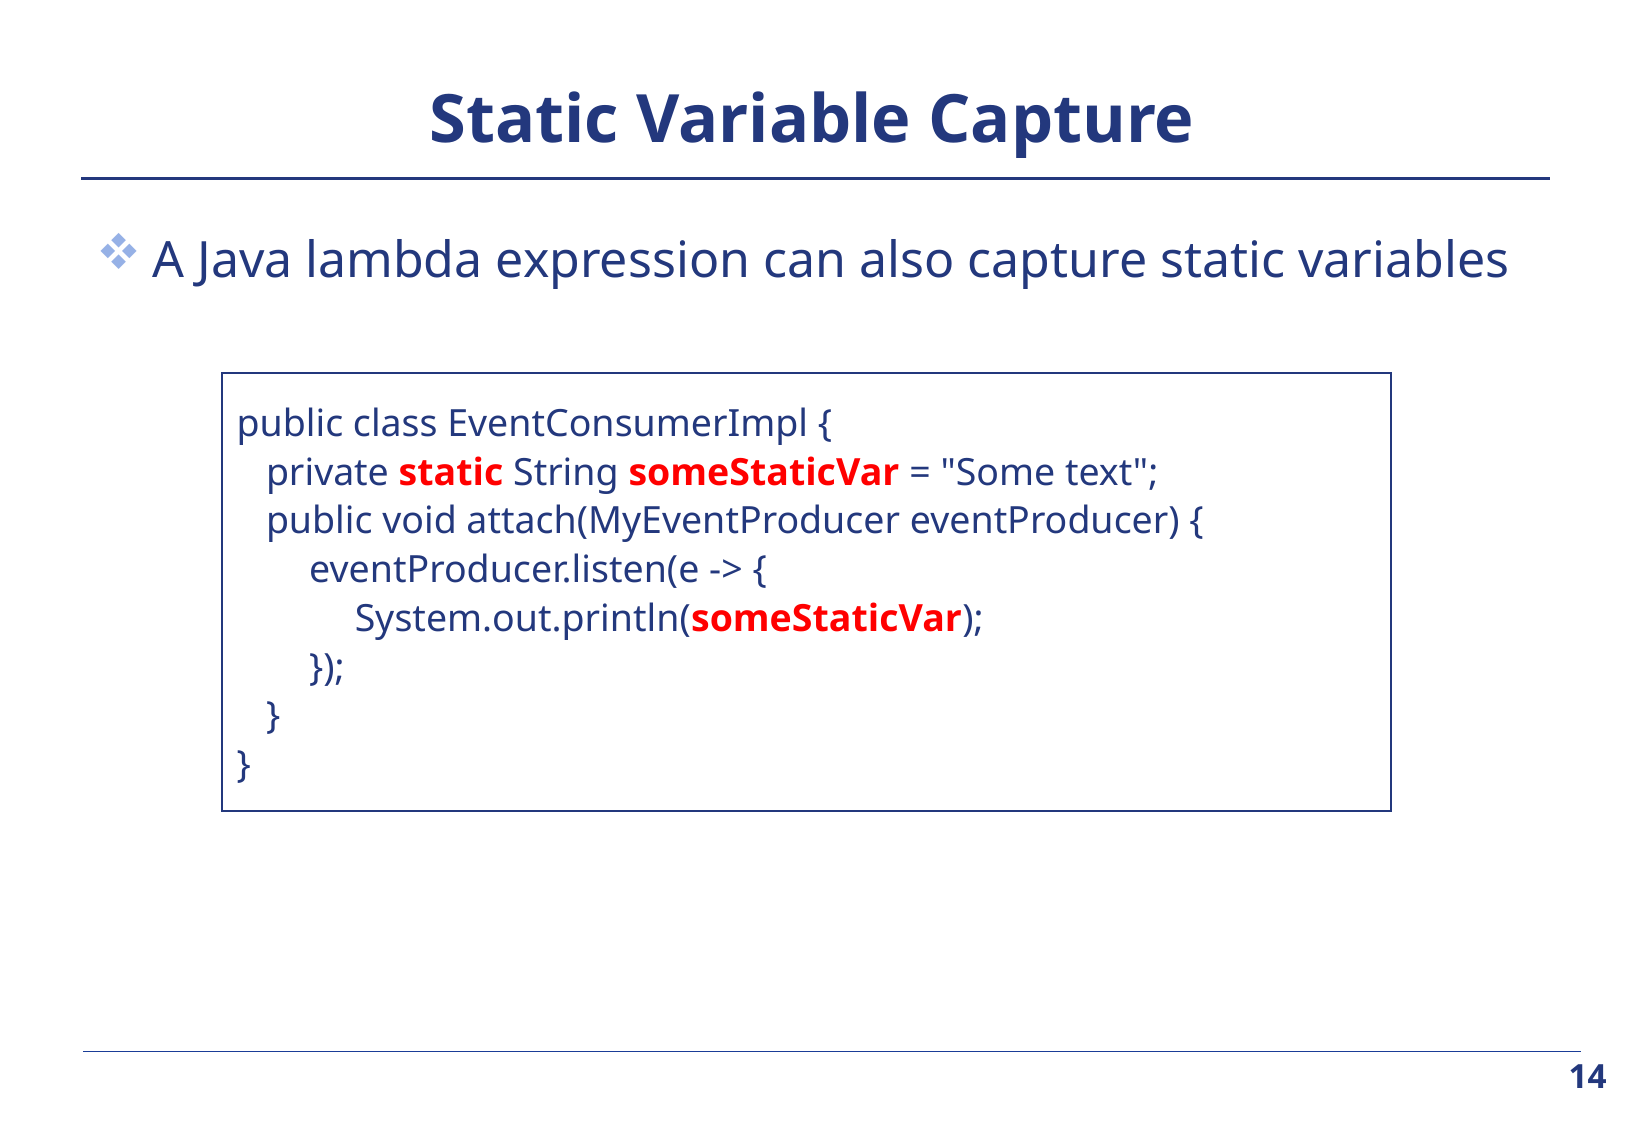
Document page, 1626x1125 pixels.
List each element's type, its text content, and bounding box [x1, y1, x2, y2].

title Static Variable Capture [81, 52, 1544, 179]
text_box public class EventConsumerImpl { private static String someStaticVar = "Some text"; public void attach(MyEventProducer eventProducer) { eventProducer.listen(e -> { System.out.println(someStaticVar); }); } } [221, 373, 1392, 811]
list A Java lambda expression can also capture static variables [81, 220, 1544, 1038]
